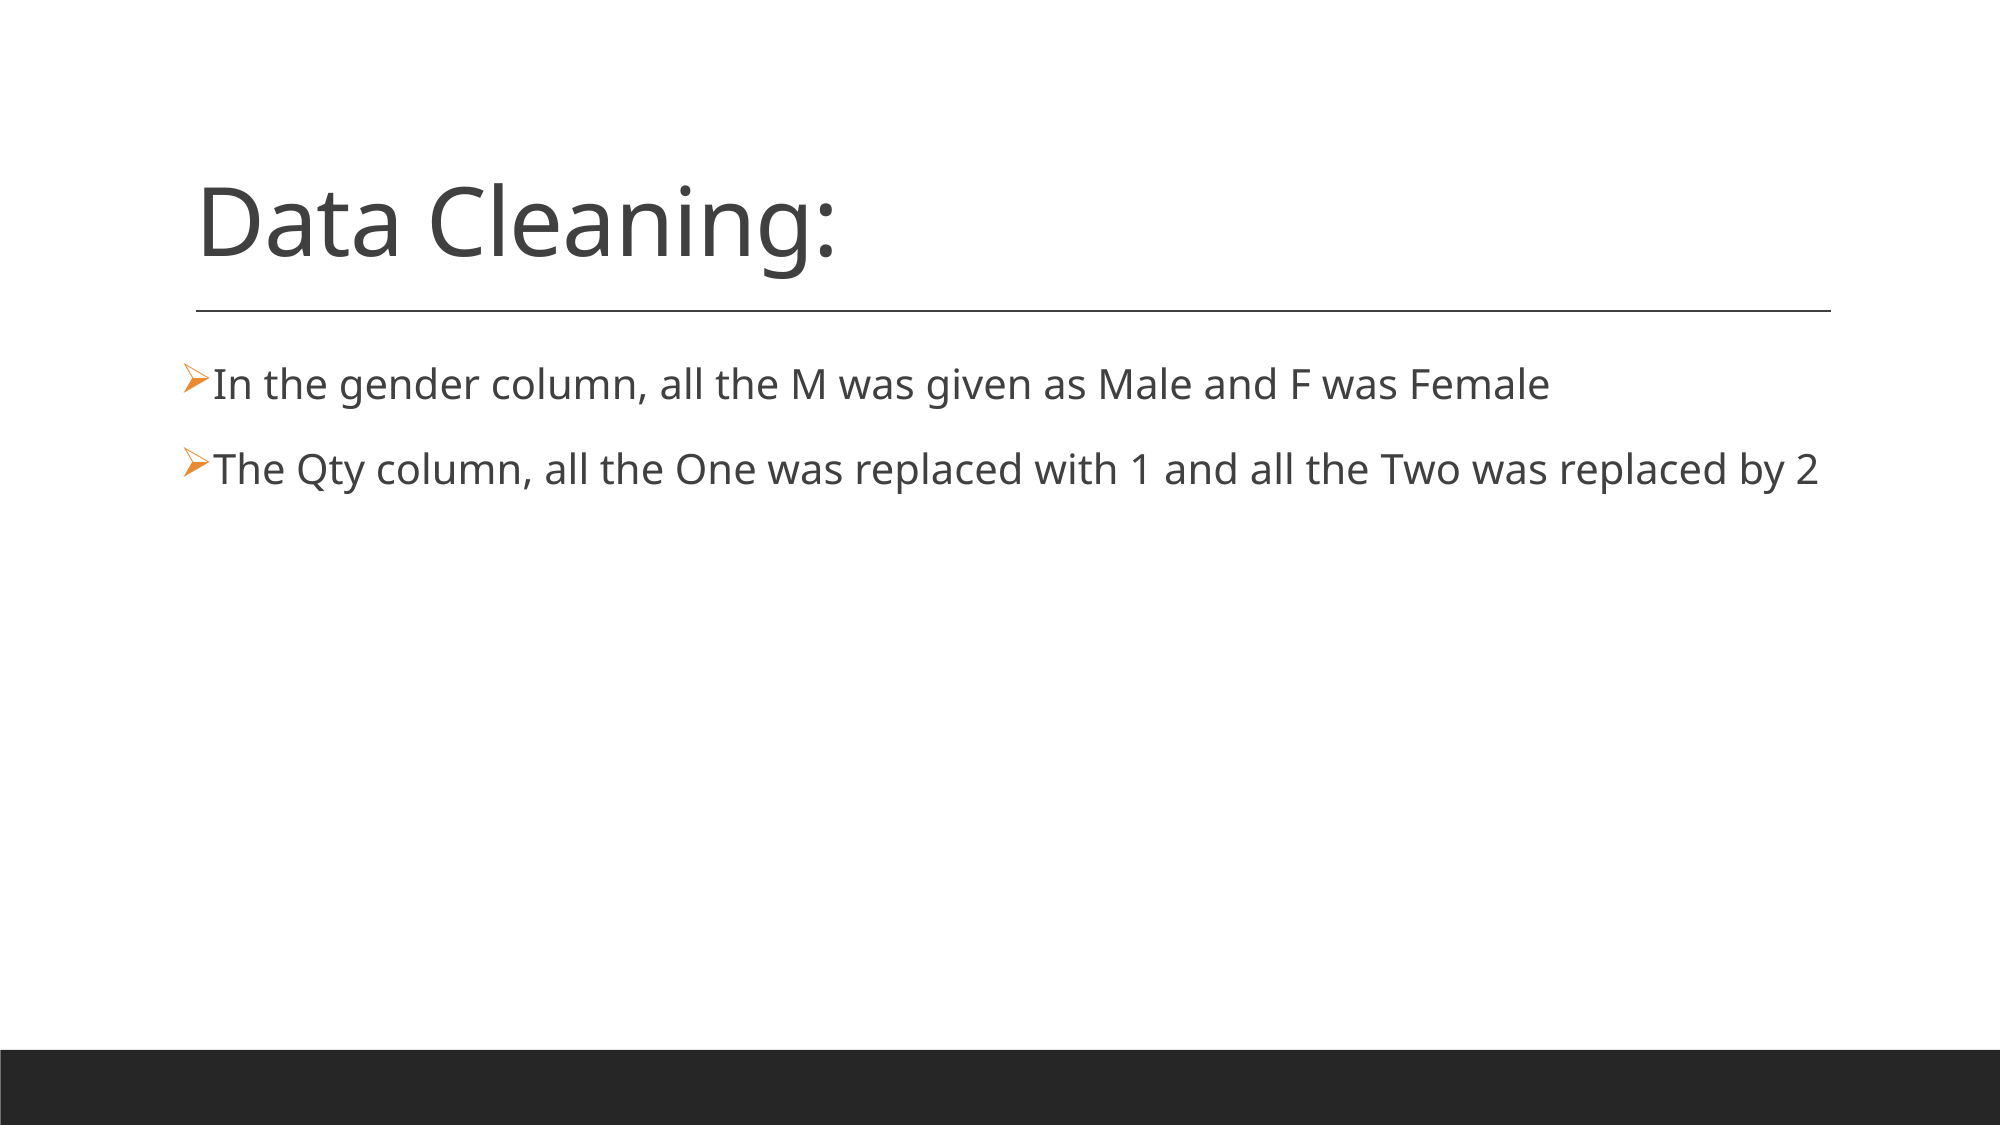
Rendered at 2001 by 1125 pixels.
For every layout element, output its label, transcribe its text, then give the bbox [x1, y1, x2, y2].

list In the gender column, all the M was given as Male and F was Female The Qty column, all the One was replaced with 1 and all the Two was replaced by 2 [180, 345, 1830, 963]
title Data Cleaning: [180, 47, 1830, 285]
